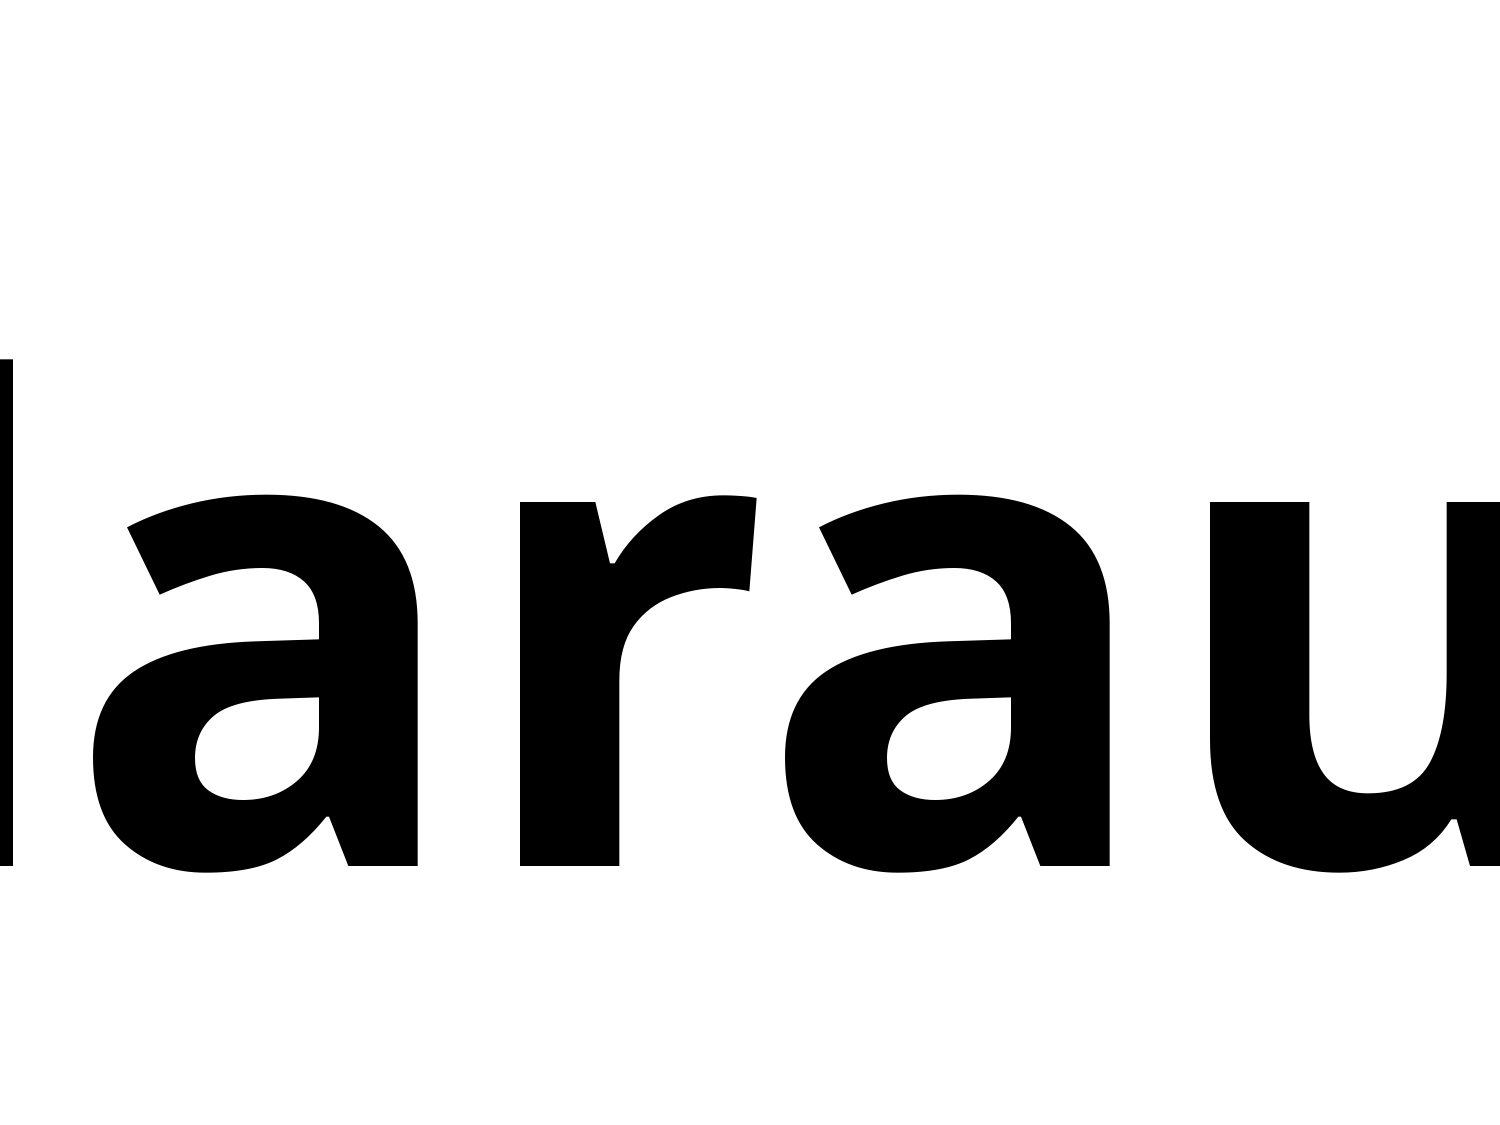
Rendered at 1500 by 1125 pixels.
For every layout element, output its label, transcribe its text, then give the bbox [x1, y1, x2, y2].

text_box darauf [74, 149, 1425, 1050]
